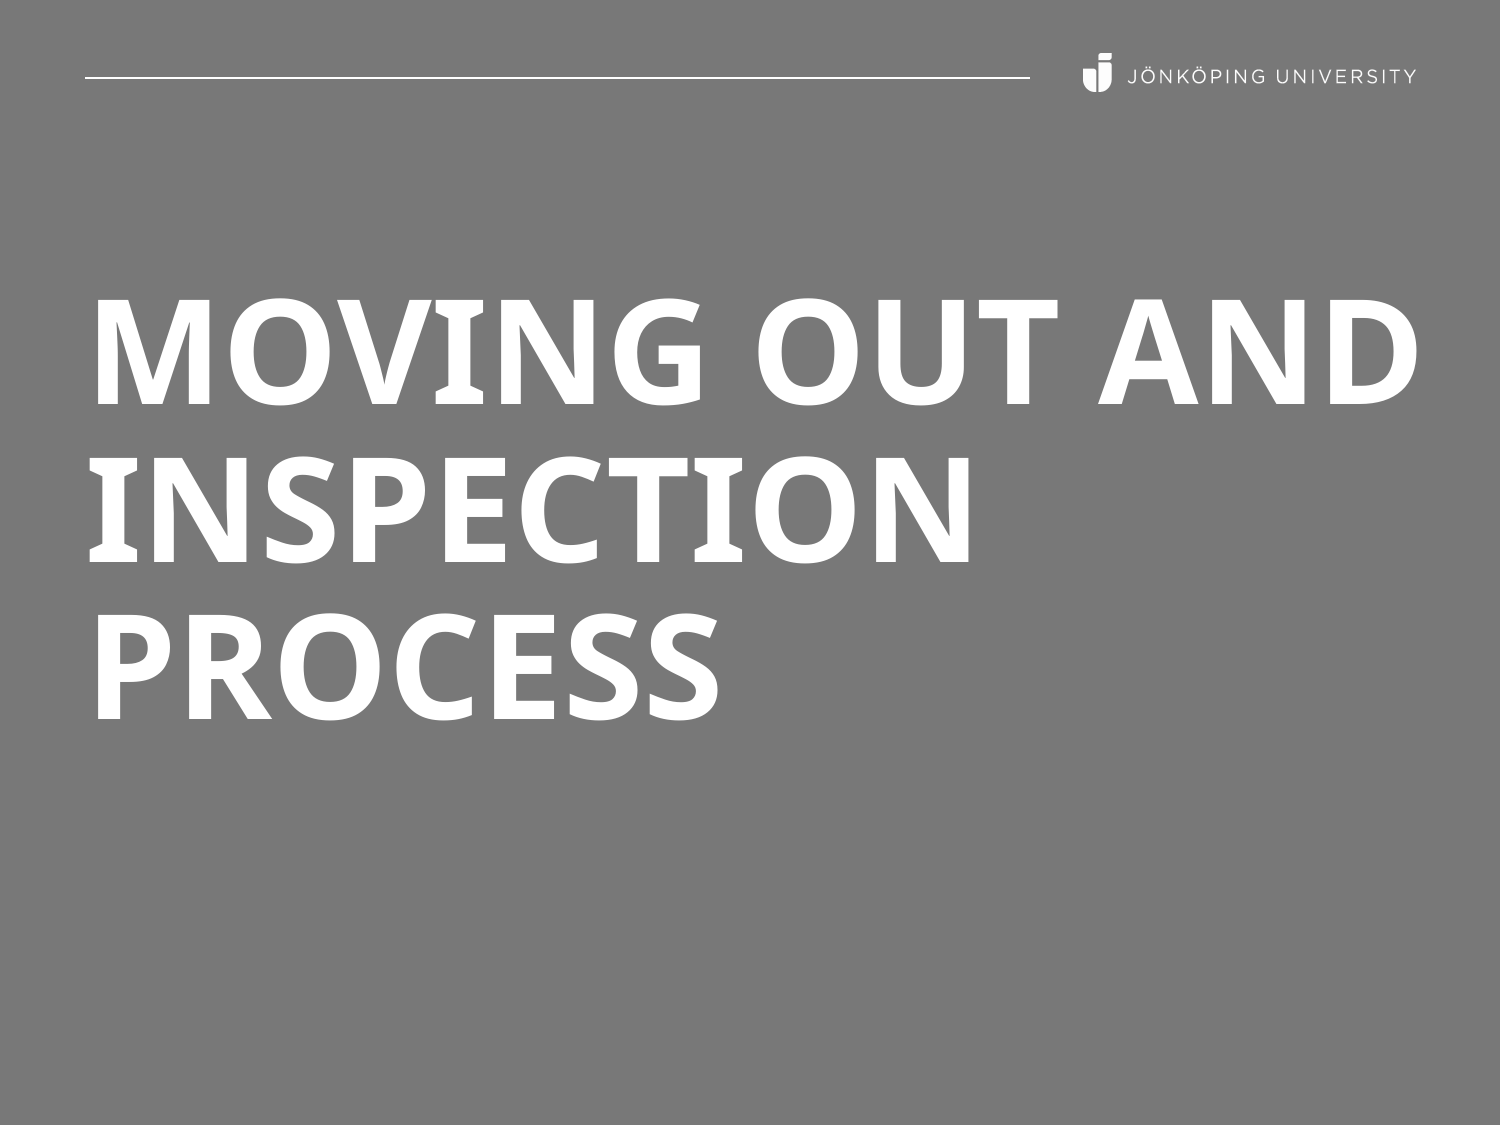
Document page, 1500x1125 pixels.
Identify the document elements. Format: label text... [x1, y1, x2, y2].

title MOVING OUT AND INSPECTION PROCESS [70, 271, 1500, 646]
picture [1083, 53, 1416, 92]
